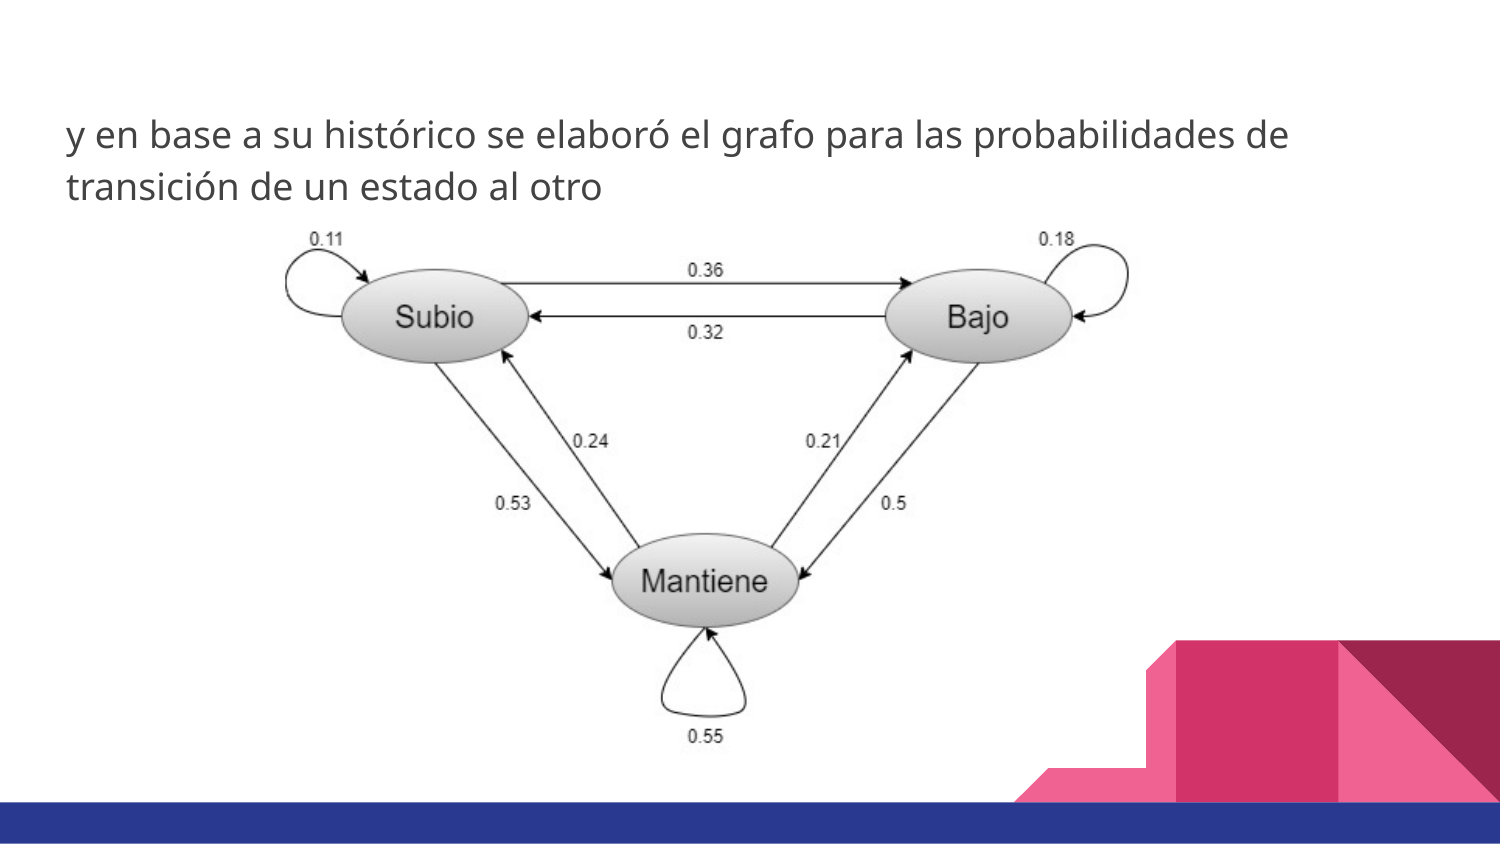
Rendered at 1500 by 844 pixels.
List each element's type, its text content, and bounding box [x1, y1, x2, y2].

list y en base a su histórico se elaboró el grafo para las probabilidades de transición de un estado al otro [51, 89, 1449, 234]
picture [270, 207, 1146, 769]
